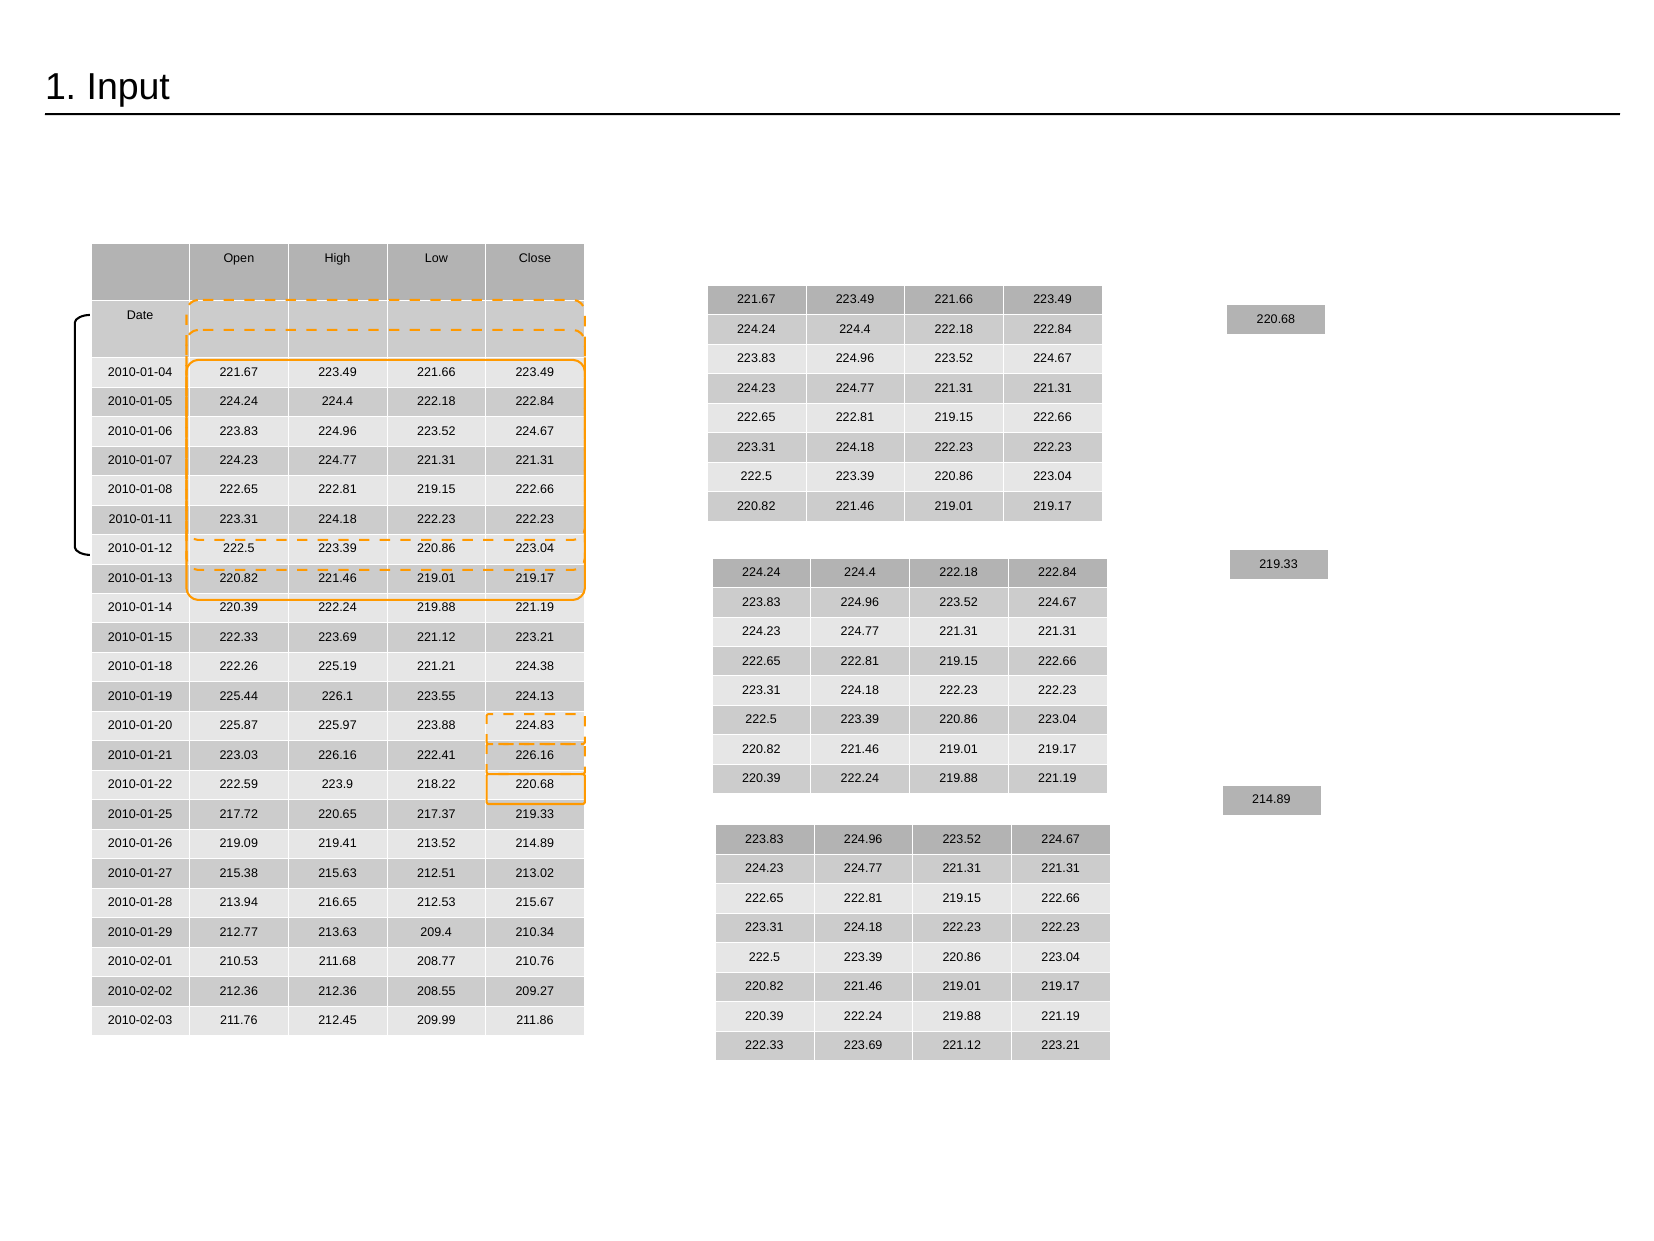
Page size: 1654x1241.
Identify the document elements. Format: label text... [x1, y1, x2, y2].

table_cell 2010-01-26 [92, 830, 189, 858]
table_header 223.52 [913, 825, 1011, 854]
table_cell 226.16 [289, 741, 387, 770]
table_cell 220.86 [910, 706, 1008, 734]
table_cell 212.36 [289, 977, 387, 1006]
table_header 223.49 [807, 286, 904, 314]
table_header [92, 244, 189, 300]
table_header 223.49 [1004, 286, 1102, 314]
table_cell 211.86 [486, 1007, 584, 1035]
table_cell 225.19 [289, 653, 387, 681]
table_cell 215.38 [190, 859, 288, 888]
table_cell 220.86 [913, 943, 1011, 972]
table_cell 2010-01-27 [92, 859, 189, 888]
table_cell 220.65 [289, 800, 387, 829]
table_cell 2010-01-18 [92, 653, 189, 681]
table_cell 2010-01-22 [92, 771, 189, 799]
table_cell 222.24 [289, 600, 387, 622]
text_box [486, 714, 585, 744]
table_cell 210.53 [190, 948, 288, 976]
text_box [186, 299, 585, 339]
table_cell 209.4 [388, 918, 485, 947]
table_cell 215.63 [289, 859, 387, 888]
table_cell 208.55 [388, 977, 485, 1006]
table_cell 222.23 [1004, 433, 1102, 462]
table_cell 224.96 [807, 345, 904, 373]
table_cell 222.5 [713, 706, 810, 734]
table_cell 221.46 [807, 492, 904, 521]
table_cell 222.84 [1004, 315, 1102, 344]
table_cell 223.69 [289, 623, 387, 652]
table_header 224.24 [713, 559, 810, 587]
table_cell 213.52 [388, 830, 485, 858]
table_cell 213.02 [486, 859, 584, 888]
table_cell 219.88 [913, 1002, 1011, 1031]
table_cell 225.97 [289, 712, 387, 740]
table_cell 223.83 [708, 345, 806, 373]
table_cell 222.65 [713, 647, 810, 675]
table_cell 221.31 [1004, 374, 1102, 403]
table_cell 223.39 [807, 463, 904, 491]
table_cell 222.26 [190, 653, 288, 681]
table_cell 220.39 [713, 765, 810, 793]
table_cell 222.66 [1012, 884, 1110, 913]
table_cell 222.23 [1009, 676, 1107, 705]
table_cell 214.89 [486, 830, 584, 858]
table_cell 2010-01-08 [92, 476, 186, 505]
table_cell Date [92, 301, 189, 357]
table_header 224.4 [811, 559, 909, 587]
table_cell 2010-01-21 [92, 741, 189, 770]
table_cell 219.17 [1009, 735, 1107, 764]
table_cell 222.23 [910, 676, 1008, 705]
table_cell 2010-02-03 [92, 1007, 189, 1035]
table_cell 220.82 [708, 492, 806, 521]
table_header 224.67 [1012, 825, 1110, 854]
table_cell 224.23 [713, 618, 810, 646]
table_cell 219.01 [905, 492, 1003, 521]
table_cell 224.23 [708, 374, 806, 403]
table_cell 222.41 [388, 741, 485, 770]
table_cell 221.31 [913, 855, 1011, 883]
table_cell 208.77 [388, 948, 485, 976]
table_cell 223.21 [1012, 1032, 1110, 1060]
table_cell 2010-01-19 [92, 682, 189, 711]
table_cell 222.33 [716, 1032, 814, 1060]
table_cell 219.33 [486, 803, 584, 829]
table_cell 2010-01-07 [92, 447, 186, 475]
table_cell 218.22 [388, 771, 485, 799]
table_cell 219.17 [1012, 973, 1110, 1001]
table_cell 224.23 [716, 855, 814, 883]
table_cell 221.19 [1012, 1002, 1110, 1031]
text_box [486, 744, 585, 774]
table_cell 2010-01-13 [92, 565, 187, 593]
table_cell 224.4 [807, 315, 904, 344]
table_cell 2010-01-25 [92, 800, 189, 829]
table_cell 220.39 [190, 598, 288, 622]
table_cell 211.76 [190, 1007, 288, 1035]
table_cell 223.03 [190, 741, 288, 770]
table_cell 222.5 [716, 943, 814, 972]
table_header Open [190, 244, 288, 300]
table_header 222.84 [1009, 559, 1107, 587]
table_cell 2010-01-04 [92, 358, 186, 387]
table_cell 222.81 [815, 884, 912, 913]
table_cell 222.23 [1012, 914, 1110, 942]
table_cell 212.53 [388, 889, 485, 917]
table_cell 222.65 [716, 884, 814, 913]
table_cell 223.9 [289, 771, 387, 799]
table_cell 2010-01-06 [92, 417, 186, 446]
table_cell 224.67 [1004, 345, 1102, 373]
table_cell 223.88 [388, 712, 485, 740]
table_cell 223.31 [716, 914, 814, 942]
table_cell 226.1 [289, 682, 387, 711]
table_cell 209.27 [486, 977, 584, 1006]
table_header 223.83 [716, 825, 814, 854]
table_cell 219.88 [388, 600, 485, 622]
table_cell 217.37 [388, 800, 485, 829]
table_cell 212.36 [190, 977, 288, 1006]
text_box [74, 314, 90, 555]
table_header 222.18 [910, 559, 1008, 587]
table_cell 223.52 [905, 345, 1003, 373]
table_cell 221.46 [815, 973, 912, 1001]
table_cell 220.82 [713, 735, 810, 764]
table_header 221.66 [905, 286, 1003, 314]
table_cell 222.23 [905, 433, 1003, 462]
table_cell 223.04 [1012, 943, 1110, 972]
table_cell 225.44 [190, 682, 288, 711]
table_cell 223.31 [708, 433, 806, 462]
table_cell 224.18 [815, 914, 912, 942]
table_cell 219.15 [910, 647, 1008, 675]
table_header Close [486, 244, 584, 300]
table_cell 224.24 [708, 315, 806, 344]
table_cell 2010-02-01 [92, 948, 189, 976]
table_cell 224.67 [1009, 588, 1107, 617]
table_cell 220.82 [716, 973, 814, 1001]
table_cell 221.46 [811, 735, 909, 764]
table_cell 2010-01-15 [92, 623, 189, 652]
table_cell 221.31 [910, 618, 1008, 646]
text_box [186, 329, 585, 369]
table_cell 222.59 [190, 771, 288, 799]
table_cell 222.66 [1004, 404, 1102, 432]
table_cell 222.24 [815, 1002, 912, 1031]
table_header Low [388, 244, 485, 299]
table_cell 224.38 [486, 653, 584, 681]
table_cell 224.18 [807, 433, 904, 462]
table_cell 223.04 [1004, 463, 1102, 491]
table_cell 211.68 [289, 948, 387, 976]
table_cell 220.39 [716, 1002, 814, 1031]
table_cell 220.86 [905, 463, 1003, 491]
table_cell 219.01 [913, 973, 1011, 1001]
table_cell 223.55 [388, 682, 485, 711]
table_cell 216.65 [289, 889, 387, 917]
table_cell 221.19 [486, 594, 584, 622]
table_cell 221.19 [1009, 765, 1107, 793]
table_cell 223.39 [815, 943, 912, 972]
table_cell 221.31 [1012, 855, 1110, 883]
table_cell 224.77 [811, 618, 909, 646]
table_cell 222.81 [807, 404, 904, 432]
table_cell 210.34 [486, 918, 584, 947]
table_cell 221.31 [1009, 618, 1107, 646]
table_cell 225.87 [190, 712, 288, 740]
table_cell 221.12 [913, 1032, 1011, 1060]
table_cell 224.18 [811, 676, 909, 705]
table_cell 212.45 [289, 1007, 387, 1035]
table_cell 222.66 [1009, 647, 1107, 675]
table_cell 210.76 [486, 948, 584, 976]
table_cell 217.72 [190, 800, 288, 829]
table_cell 222.23 [913, 914, 1011, 942]
table_cell 2010-02-02 [92, 977, 189, 1006]
table_cell 215.67 [486, 889, 584, 917]
table_cell 222.33 [190, 623, 288, 652]
table_cell 222.24 [811, 765, 909, 793]
table_header High [289, 244, 387, 299]
table_cell 223.39 [811, 706, 909, 734]
table_header 221.67 [708, 286, 806, 314]
table_cell 219.15 [913, 884, 1011, 913]
table_header 214.89 [1223, 786, 1321, 815]
table_cell 223.31 [713, 676, 810, 705]
table_cell 219.09 [190, 830, 288, 858]
table_cell 212.77 [190, 918, 288, 947]
table_cell 213.94 [190, 889, 288, 917]
text_box [186, 359, 585, 600]
table_cell 2010-01-12 [92, 535, 186, 564]
table_cell 219.88 [910, 765, 1008, 793]
table_header 219.33 [1230, 550, 1328, 579]
table_cell 2010-01-29 [92, 918, 189, 947]
table_cell 223.21 [486, 623, 584, 652]
table_cell 224.77 [807, 374, 904, 403]
table_cell 223.69 [815, 1032, 912, 1060]
table_header 220.68 [1227, 305, 1325, 334]
table_cell 2010-01-11 [92, 506, 186, 534]
text_box 1. Input [44, 48, 1605, 120]
table_cell 2010-01-20 [92, 712, 189, 740]
table_cell 212.51 [388, 859, 485, 888]
table_cell 223.52 [910, 588, 1008, 617]
table_cell 223.04 [1009, 706, 1107, 734]
table_cell 2010-01-14 [92, 594, 189, 622]
table_cell 222.18 [905, 315, 1003, 344]
table_cell 219.15 [905, 404, 1003, 432]
table_cell 221.31 [905, 374, 1003, 403]
text_box [486, 774, 585, 804]
table_cell 219.01 [910, 735, 1008, 764]
table_cell 2010-01-28 [92, 889, 189, 917]
table_cell 219.41 [289, 830, 387, 858]
table_cell 223.83 [713, 588, 810, 617]
table_cell 222.65 [708, 404, 806, 432]
table_cell 221.12 [388, 623, 485, 652]
table_cell 224.13 [486, 682, 584, 711]
table_cell 224.96 [811, 588, 909, 617]
table_cell 2010-01-05 [92, 388, 186, 416]
table_cell 222.5 [708, 463, 806, 491]
table_header 224.96 [815, 825, 912, 854]
table_cell 221.21 [388, 653, 485, 681]
table_cell 209.99 [388, 1007, 485, 1035]
table_cell 213.63 [289, 918, 387, 947]
table_cell 222.81 [811, 647, 909, 675]
table_cell 219.17 [1004, 492, 1102, 521]
table_cell 224.77 [815, 855, 912, 883]
